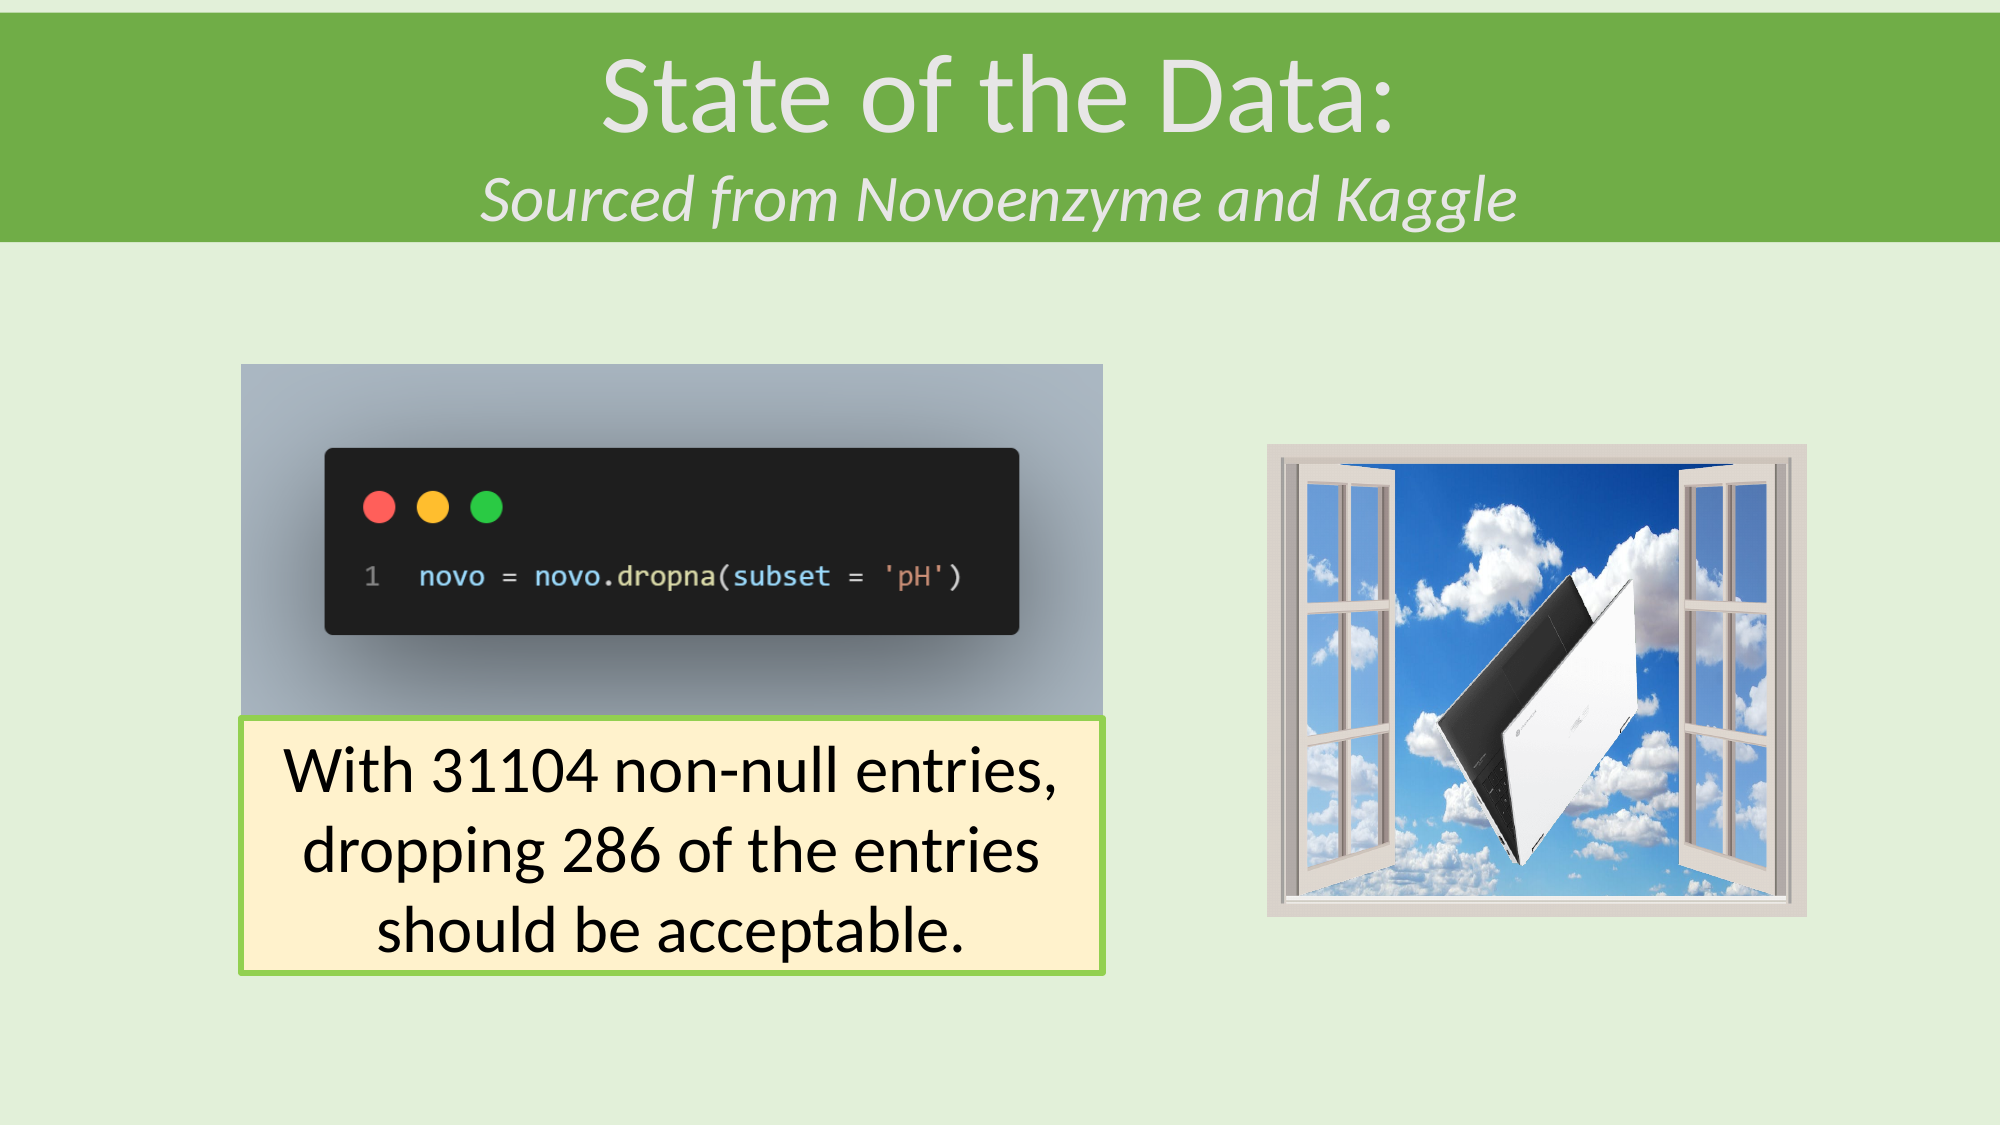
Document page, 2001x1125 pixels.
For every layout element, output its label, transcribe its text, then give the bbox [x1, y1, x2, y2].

text_box State of the Data: Sourced from Novoenzyme and Kaggle [0, 12, 2000, 243]
text_box With 31104 non-null entries, dropping 286 of the entries should be acceptable. [241, 719, 1103, 973]
picture [241, 364, 1103, 719]
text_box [1267, 444, 1807, 917]
